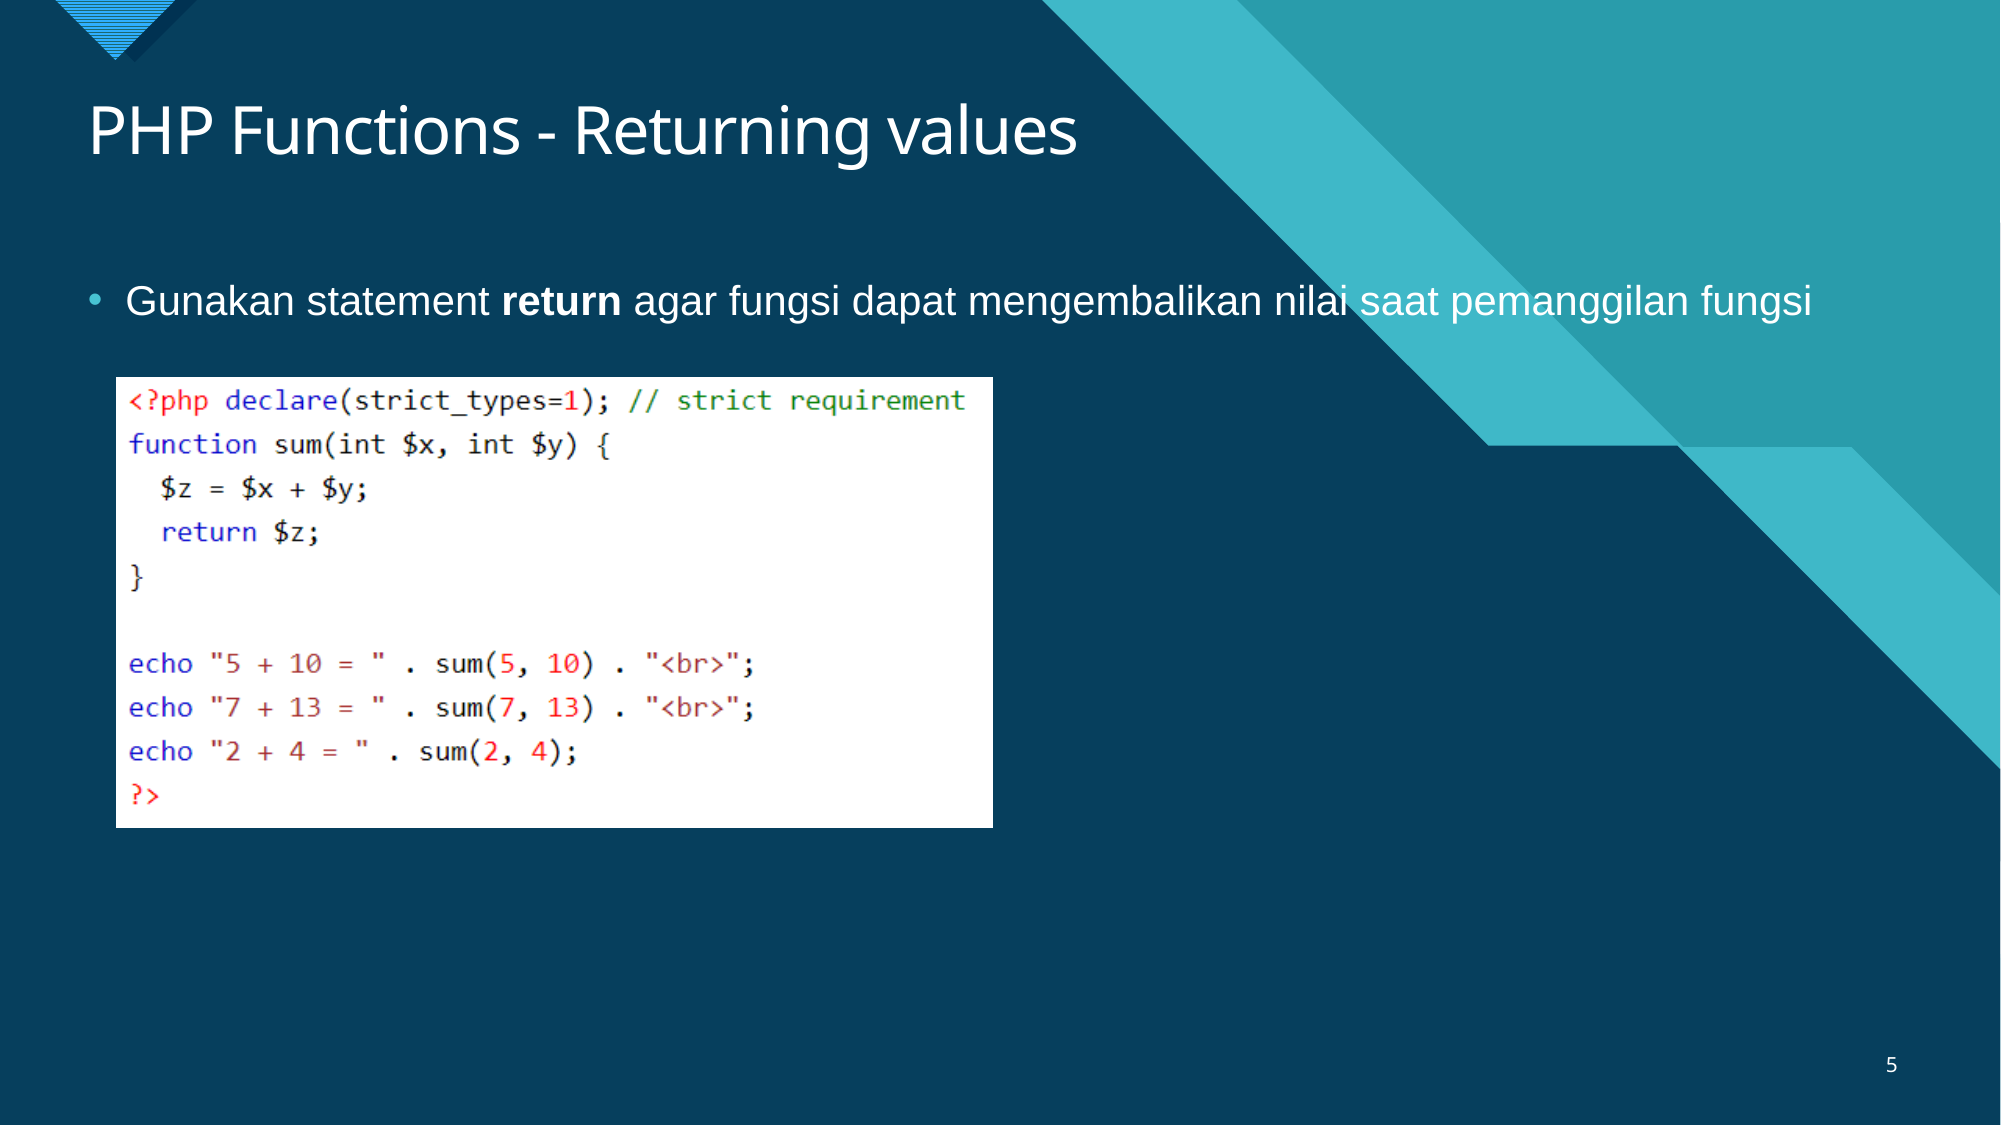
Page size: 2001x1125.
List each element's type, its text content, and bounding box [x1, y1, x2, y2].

list Gunakan statement return agar fungsi dapat mengembalikan nilai saat pemanggilan fungsi [72, 266, 1913, 939]
picture [117, 378, 992, 827]
title PHP Functions - Returning values [72, 89, 1913, 177]
slide_number 5 [1845, 1035, 1913, 1096]
